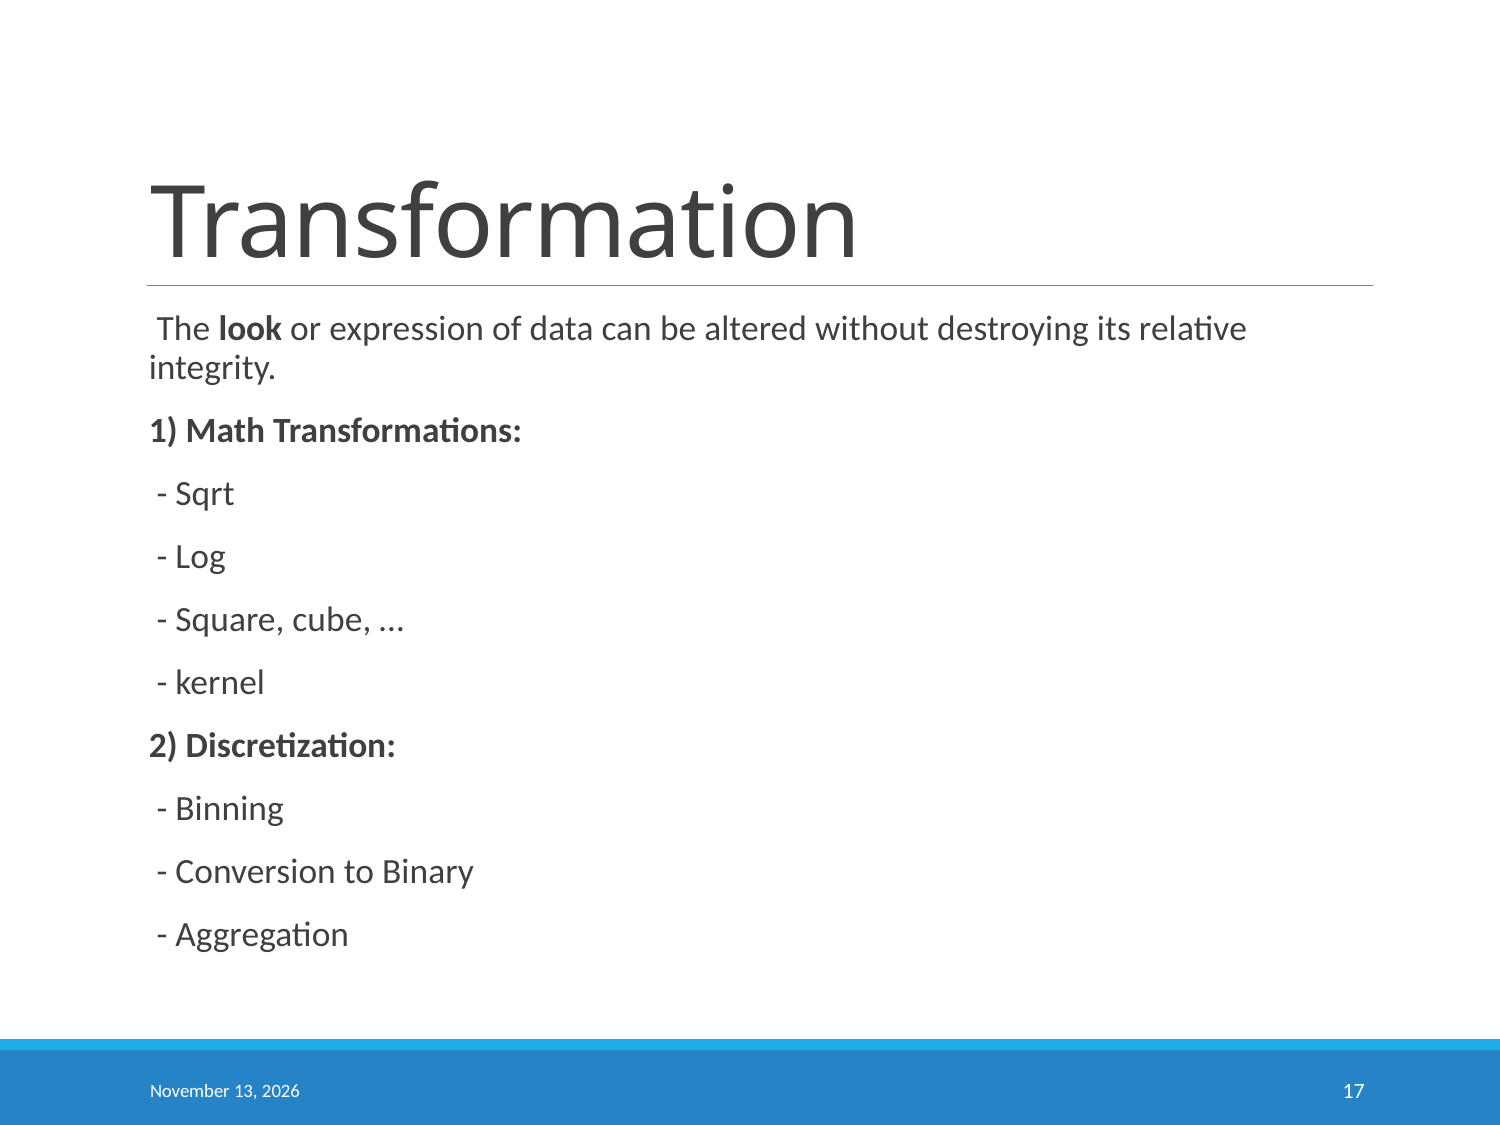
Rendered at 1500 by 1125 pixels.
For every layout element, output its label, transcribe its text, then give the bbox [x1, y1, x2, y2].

list The look or expression of data can be altered without destroying its relative integrity. 1) Math Transformations: - Sqrt - Log - Square, cube, … - kernel 2) Discretization: - Binning - Conversion to Binary - Aggregation [135, 302, 1373, 963]
slide_number 17 [1218, 1059, 1380, 1120]
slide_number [135, 1059, 440, 1120]
title Transformation [135, 47, 1373, 285]
